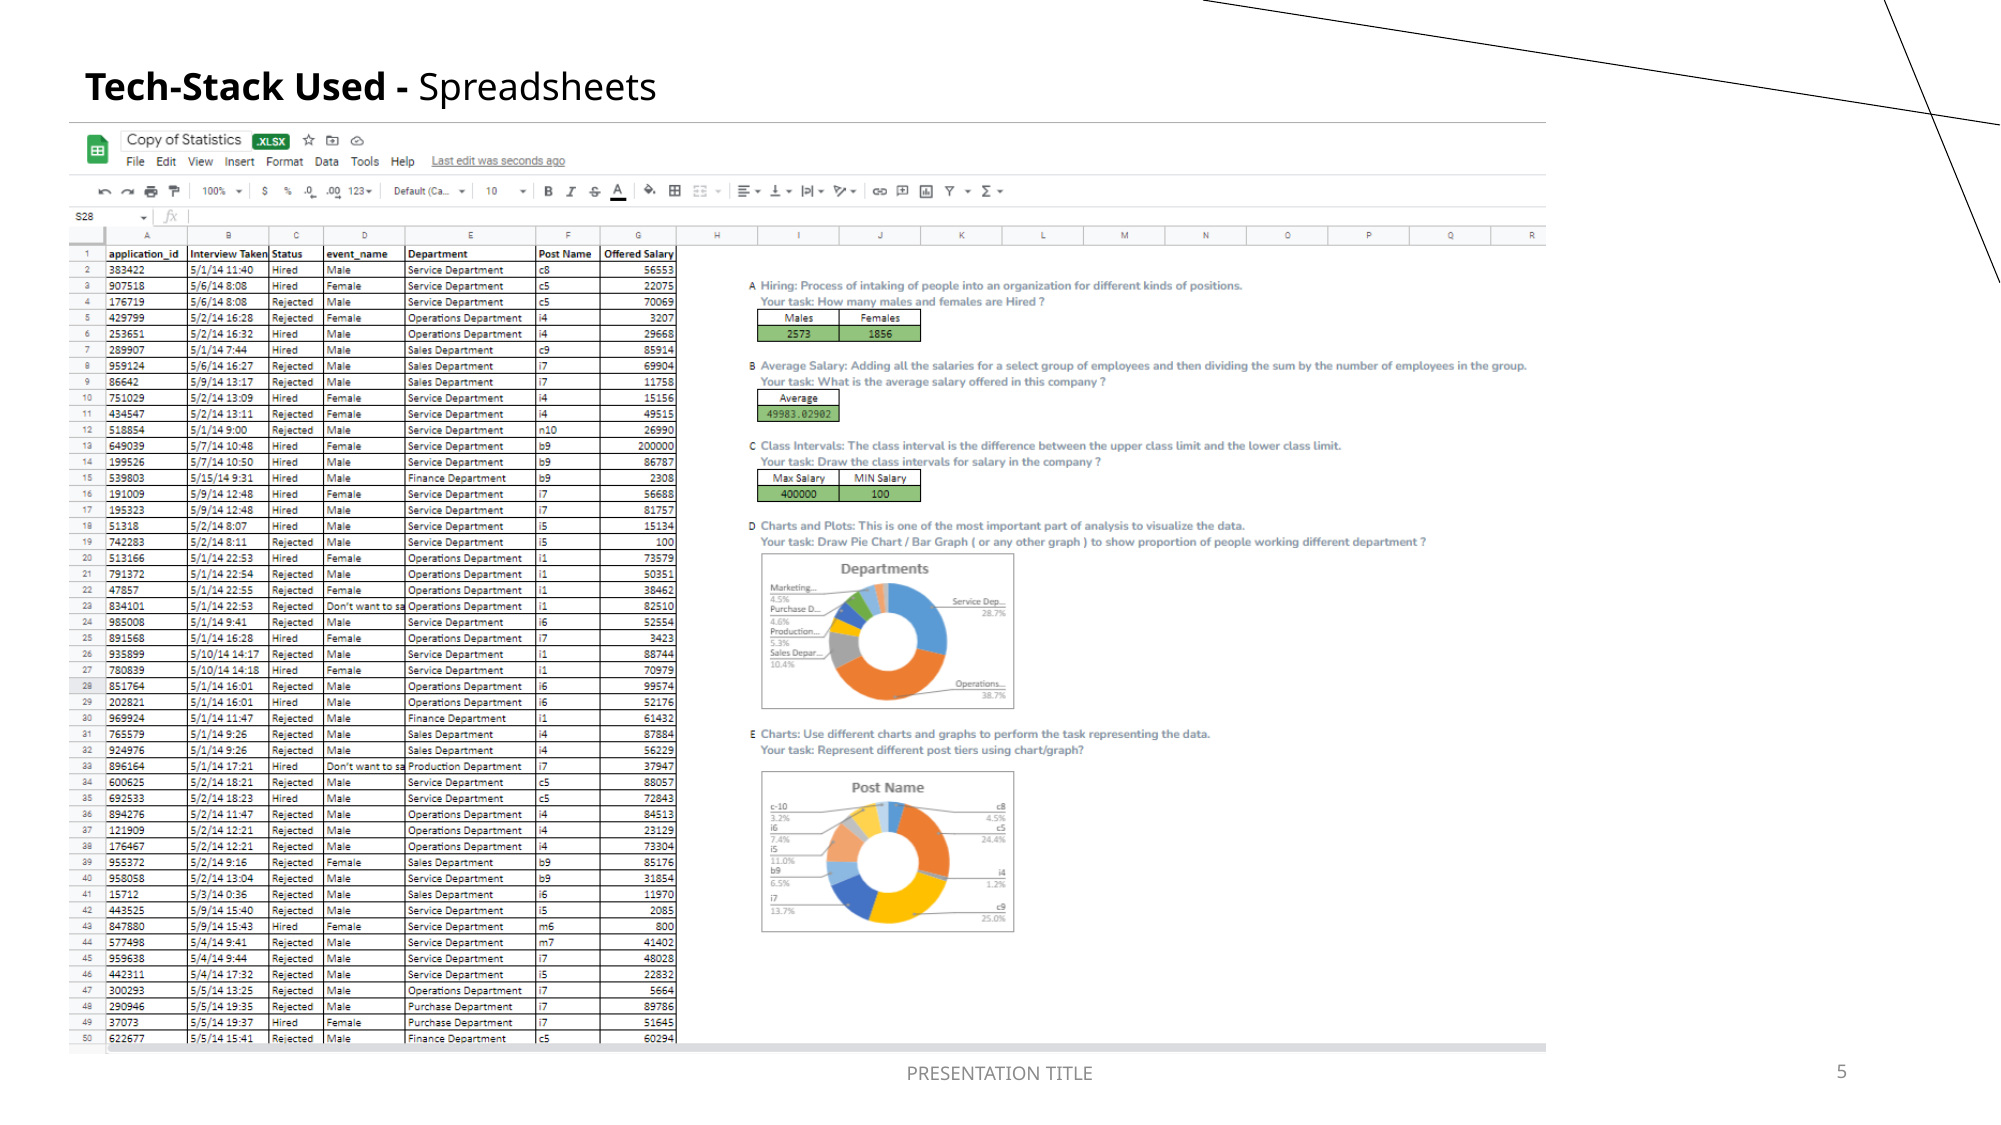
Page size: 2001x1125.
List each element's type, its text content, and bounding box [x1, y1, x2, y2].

footer PRESENTATION TITLE [662, 1054, 1338, 1103]
text_box Tech-Stack Used - Spreadsheets [69, 55, 1600, 116]
slide_number 5 [1412, 1042, 1863, 1103]
picture [69, 122, 1546, 1054]
